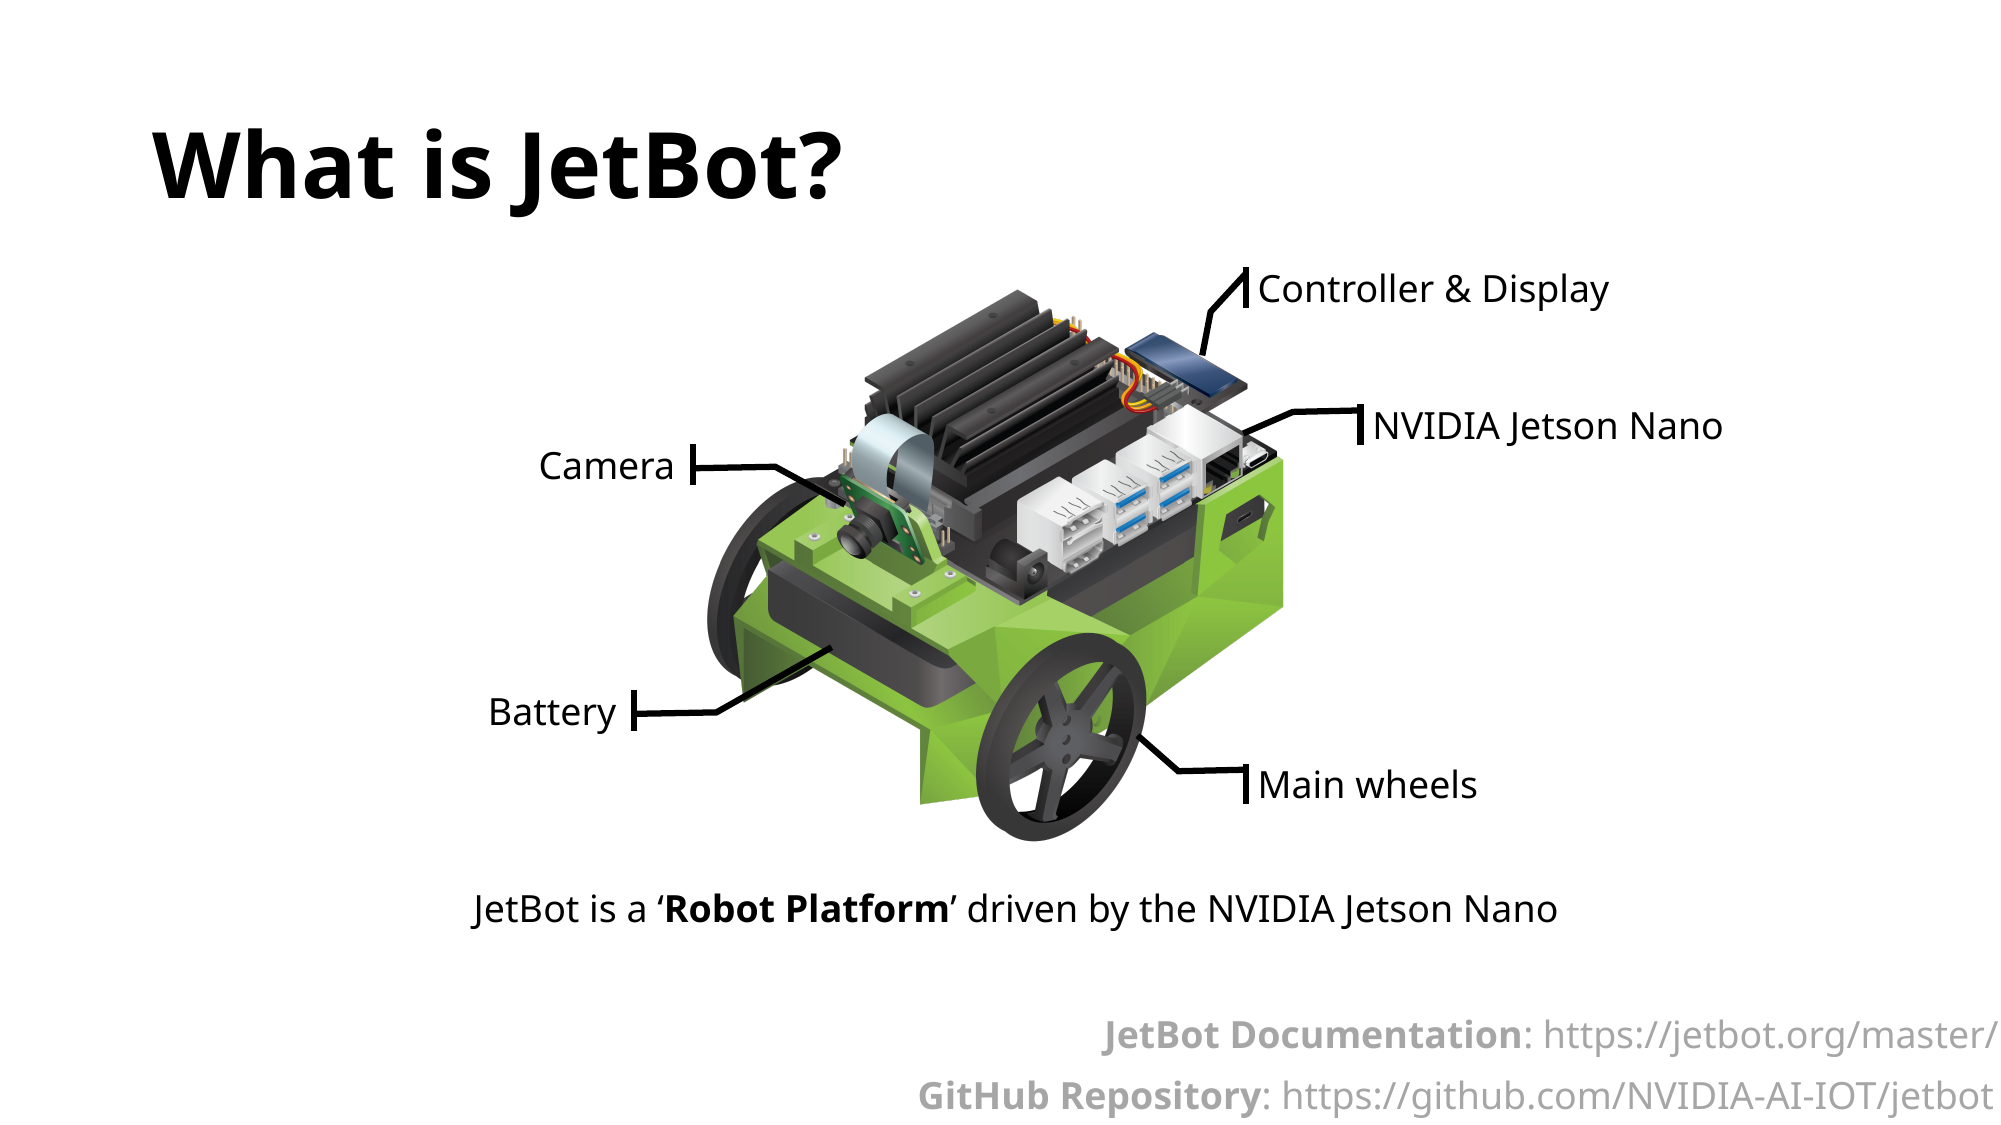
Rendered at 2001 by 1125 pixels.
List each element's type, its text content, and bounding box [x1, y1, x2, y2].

text_box NVIDIA Jetson Nano [1400, 404, 1746, 445]
picture [599, 247, 1400, 878]
text_box JetBot Documentation: https://jetbot.org/master/ [1089, 1003, 2000, 1064]
text_box GitHub Repository: https://github.com/NVIDIA-AI-IOT/jetbot [902, 1064, 2000, 1125]
text_box Camera [302, 444, 599, 485]
title What is JetBot? [137, 60, 1863, 278]
text_box JetBot is a ‘Robot Platform’ driven by the NVIDIA Jetson Nano [458, 877, 1575, 938]
text_box Controller & Display [1400, 267, 1631, 308]
text_box Battery [243, 690, 599, 731]
text_box Main wheels [1400, 764, 1631, 804]
